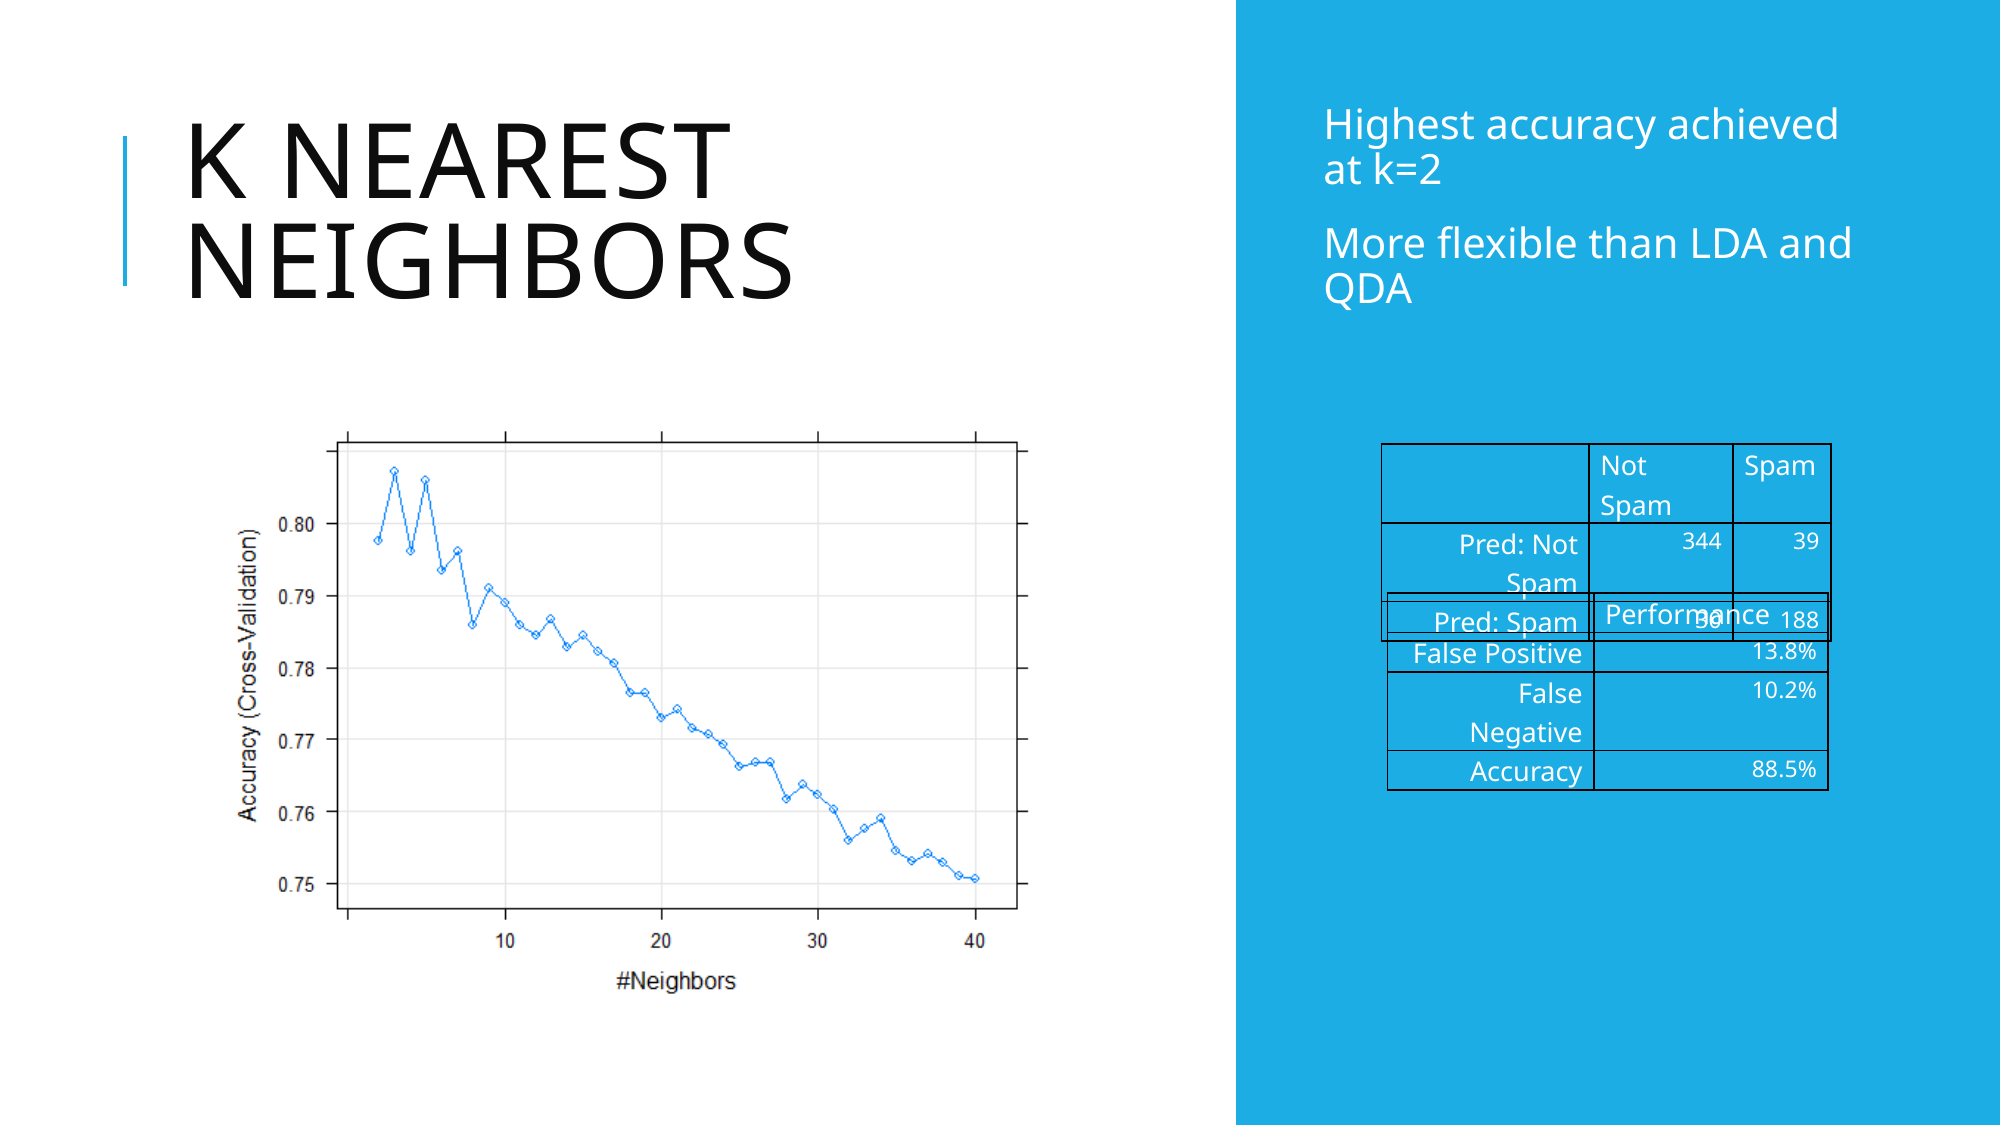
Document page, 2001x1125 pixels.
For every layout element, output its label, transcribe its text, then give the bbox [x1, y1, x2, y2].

title K Nearest Neighbors [168, 96, 1131, 342]
text_box [1235, 0, 2000, 1125]
table_header Performance [1595, 594, 1827, 632]
table_cell False Negative [1388, 673, 1593, 750]
table_header Not Spam [1590, 445, 1732, 522]
table_cell 10.2% [1595, 673, 1827, 750]
table_cell 39 [1734, 524, 1830, 601]
table_header [1388, 594, 1593, 632]
text_box [0, 0, 1235, 1125]
list Highest accuracy achieved at k=2 More flexible than LDA and QDA [1315, 96, 1895, 1013]
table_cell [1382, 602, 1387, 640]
table_cell 344 [1590, 524, 1732, 592]
table_cell Pred: Not Spam [1382, 524, 1588, 601]
table_header Spam [1734, 445, 1830, 522]
table_cell 88.5% [1595, 751, 1827, 789]
picture [224, 374, 1074, 1013]
table_cell False Positive [1388, 633, 1593, 671]
table_cell Accuracy [1388, 751, 1593, 789]
table_cell 13.8% [1595, 633, 1827, 671]
table_header [1382, 445, 1588, 522]
